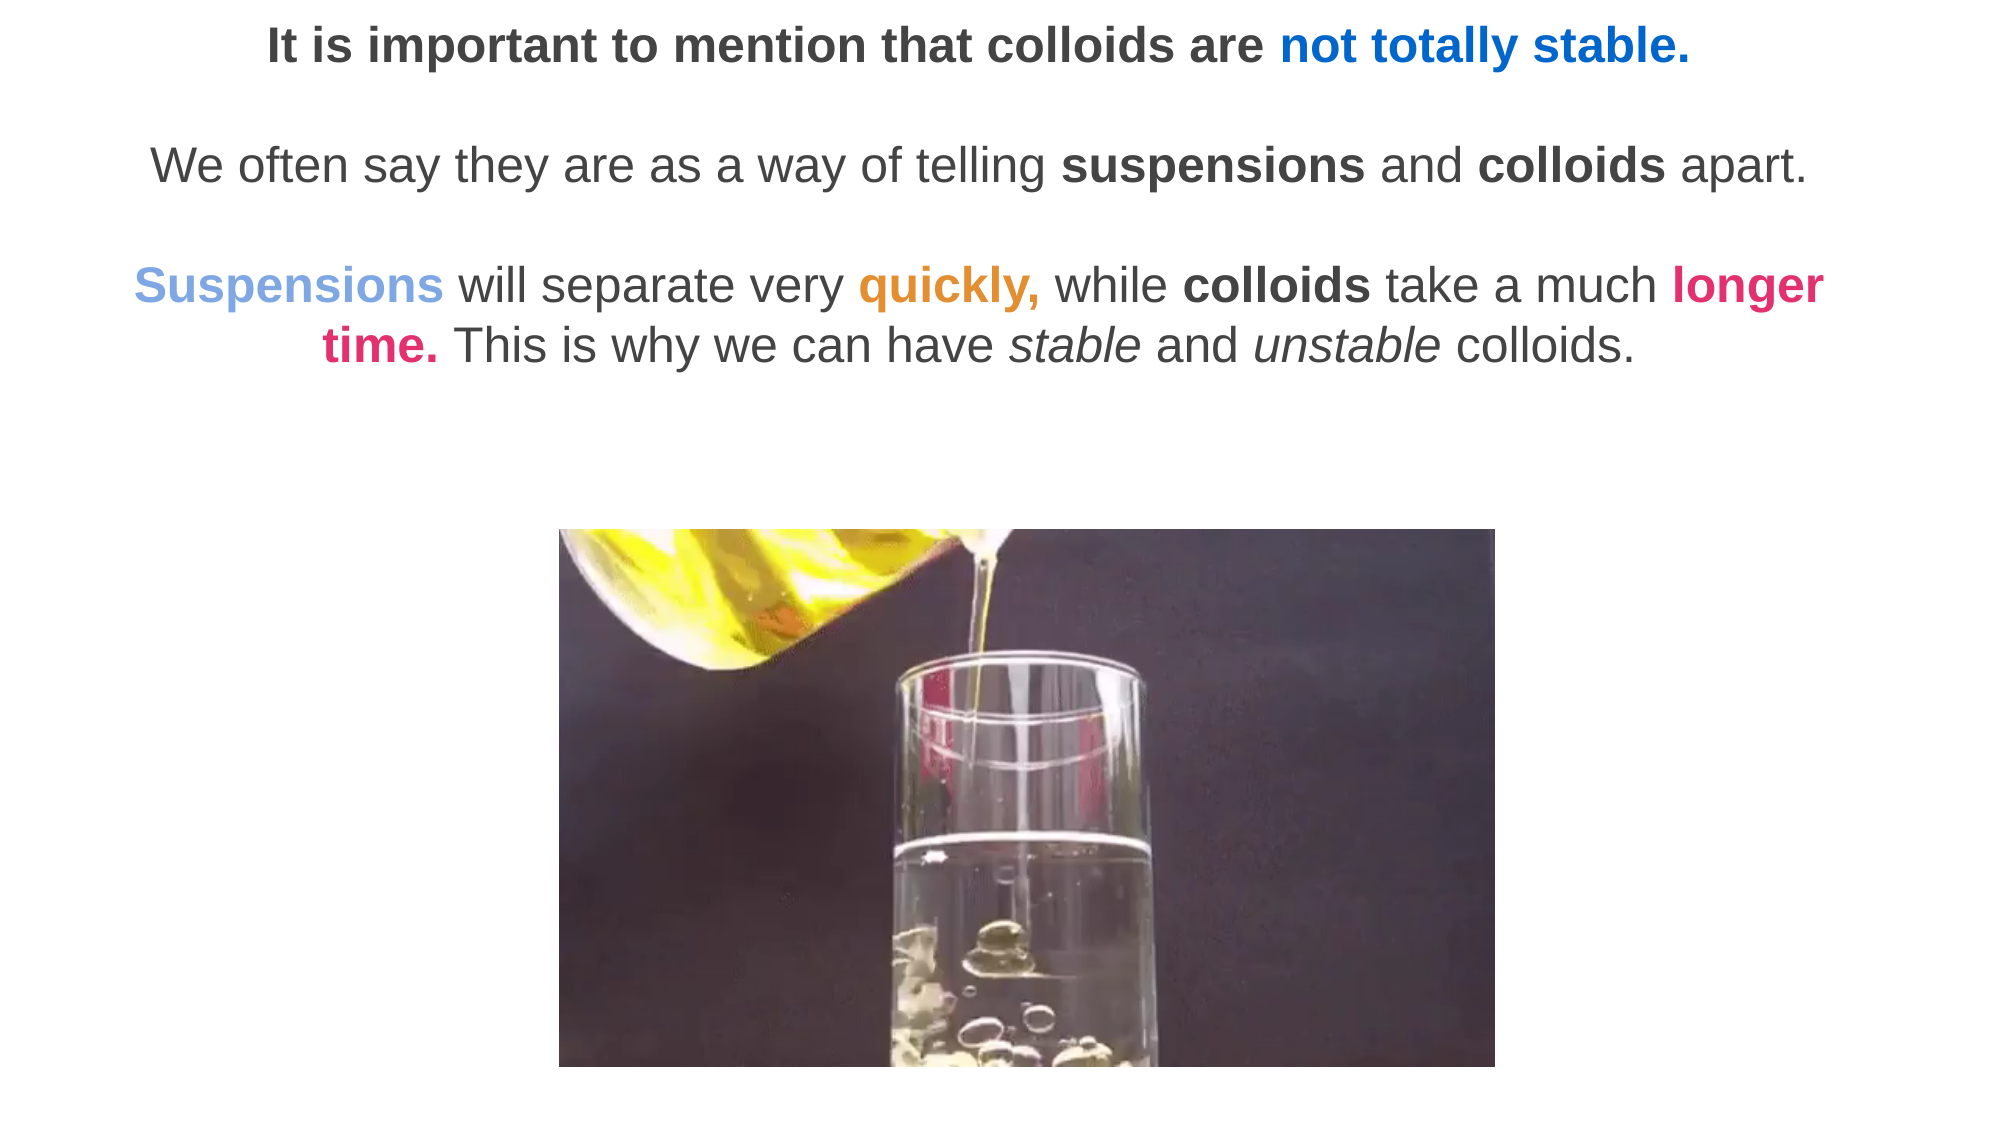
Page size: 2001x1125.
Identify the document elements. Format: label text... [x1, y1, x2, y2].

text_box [558, 528, 1496, 1068]
text_box It is important to mention that colloids are not totally stable. We often say they are as a way of telling suspensions and colloids apart. Suspensions will separate very quickly, while colloids take a much longer time. This is why we can have stable and unstable colloids. [22, 4, 1936, 380]
